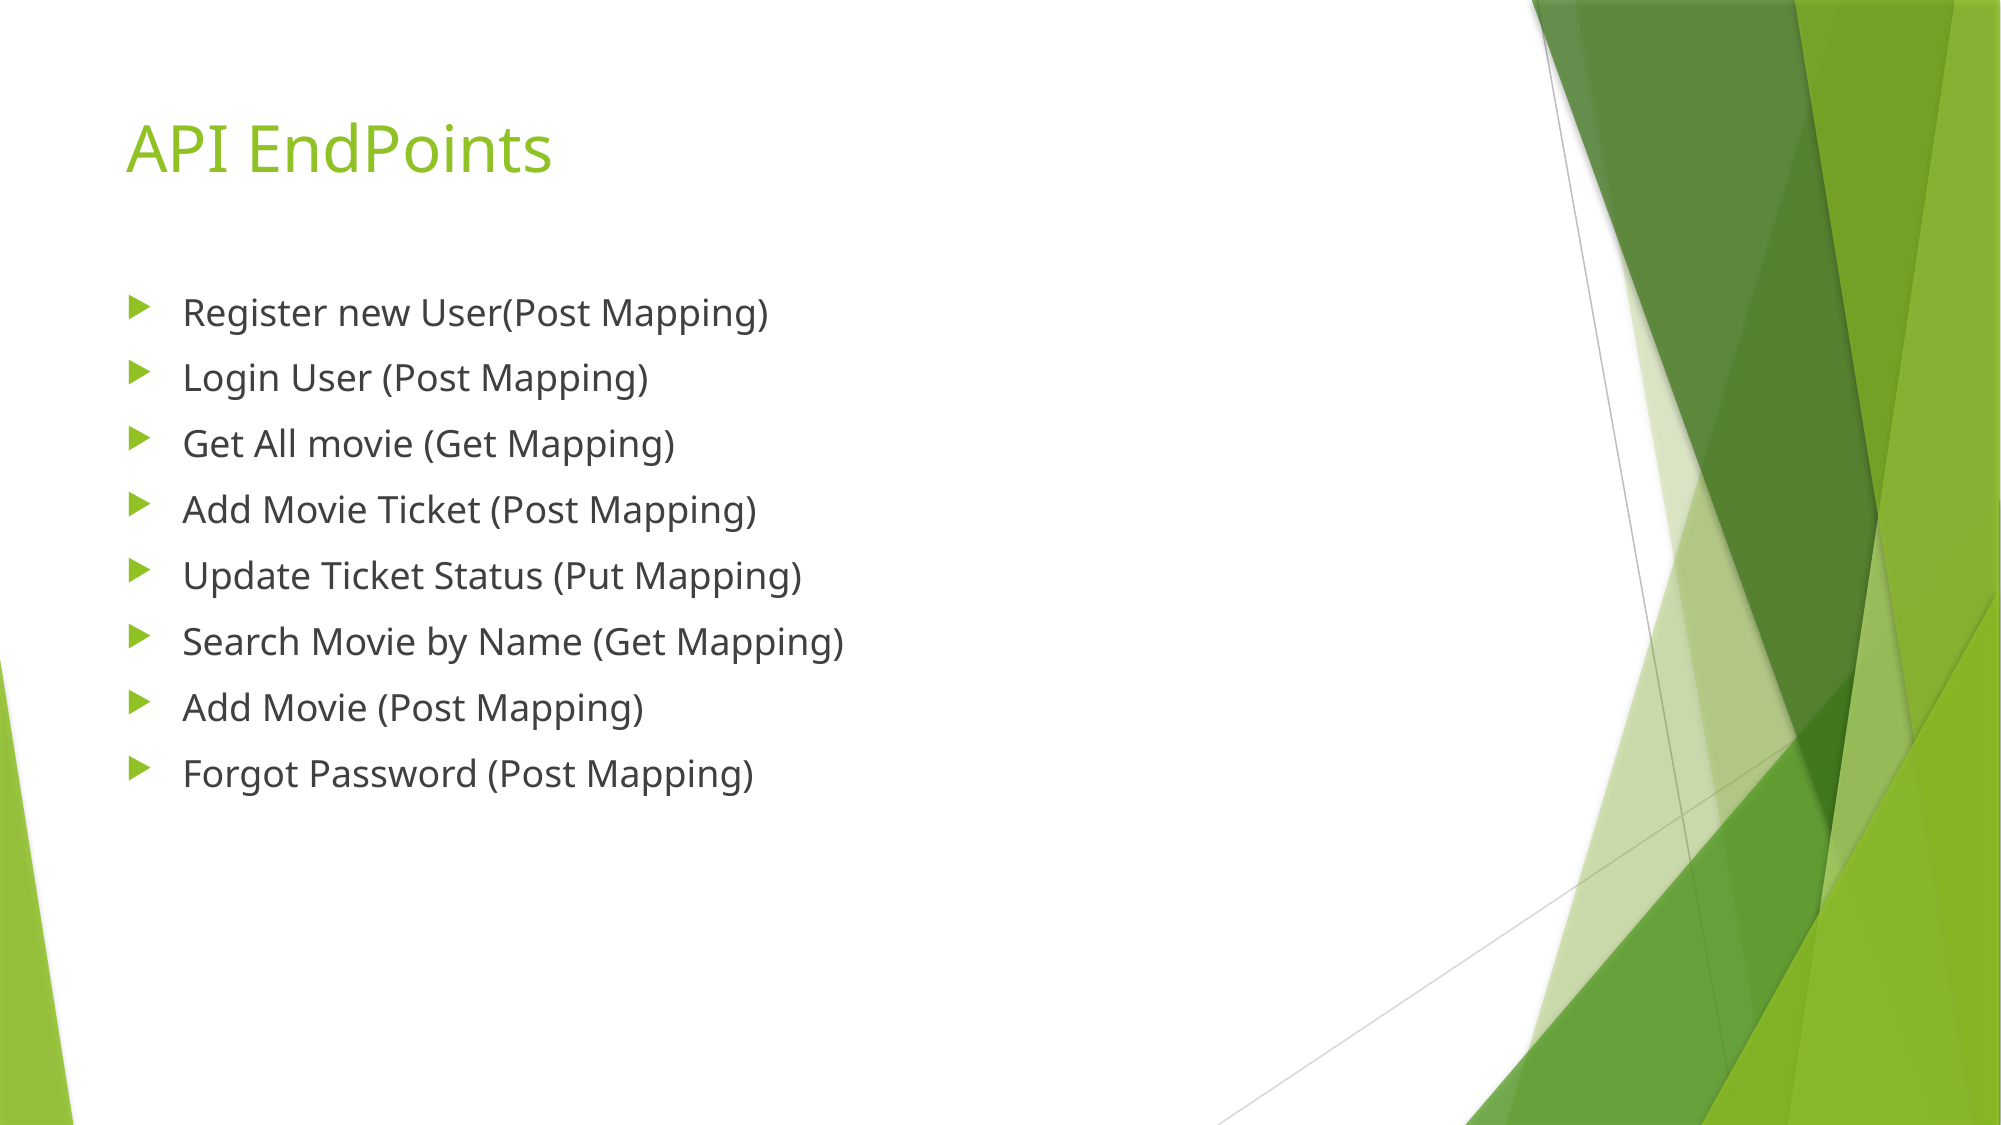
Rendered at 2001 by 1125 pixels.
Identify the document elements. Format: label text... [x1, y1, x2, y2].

title API EndPoints [111, 99, 1522, 194]
list Register new User(Post Mapping) Login User (Post Mapping) Get All movie (Get Mapping) Add Movie Ticket (Post Mapping) Update Ticket Status (Put Mapping) Search Movie by Name (Get Mapping) Add Movie (Post Mapping) Forgot Password (Post Mapping) [111, 281, 1522, 918]
